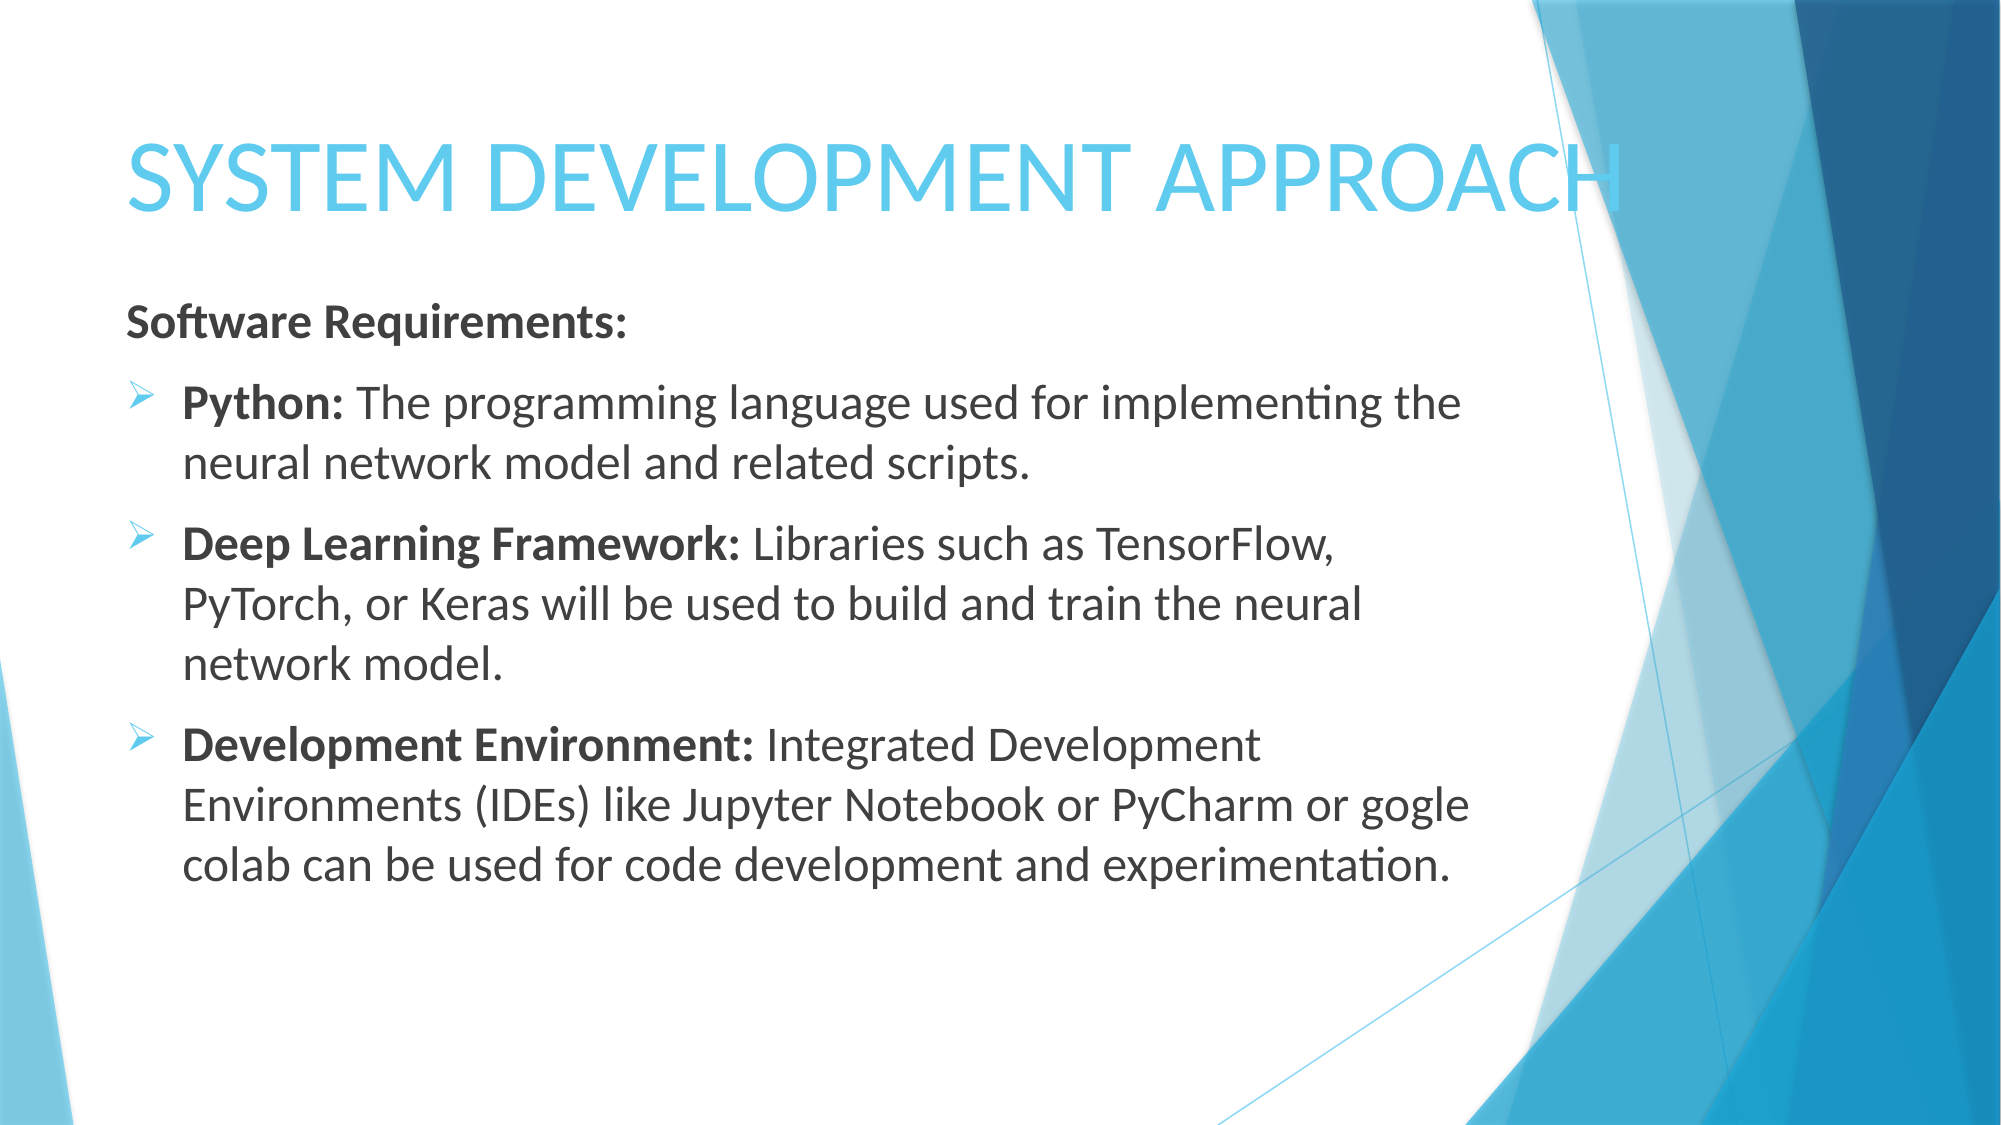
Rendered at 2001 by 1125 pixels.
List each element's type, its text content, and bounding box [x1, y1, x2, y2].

list Software Requirements: Python: The programming language used for implementing the neural network model and related scripts. Deep Learning Framework: Libraries such as TensorFlow, PyTorch, or Keras will be used to build and train the neural network model. Development Environment: Integrated Development Environments (IDEs) like Jupyter Notebook or PyCharm or gogle colab can be used for code development and experimentation. [111, 281, 1522, 992]
title SYSTEM DEVELOPMENT APPROACH [111, 99, 1845, 317]
